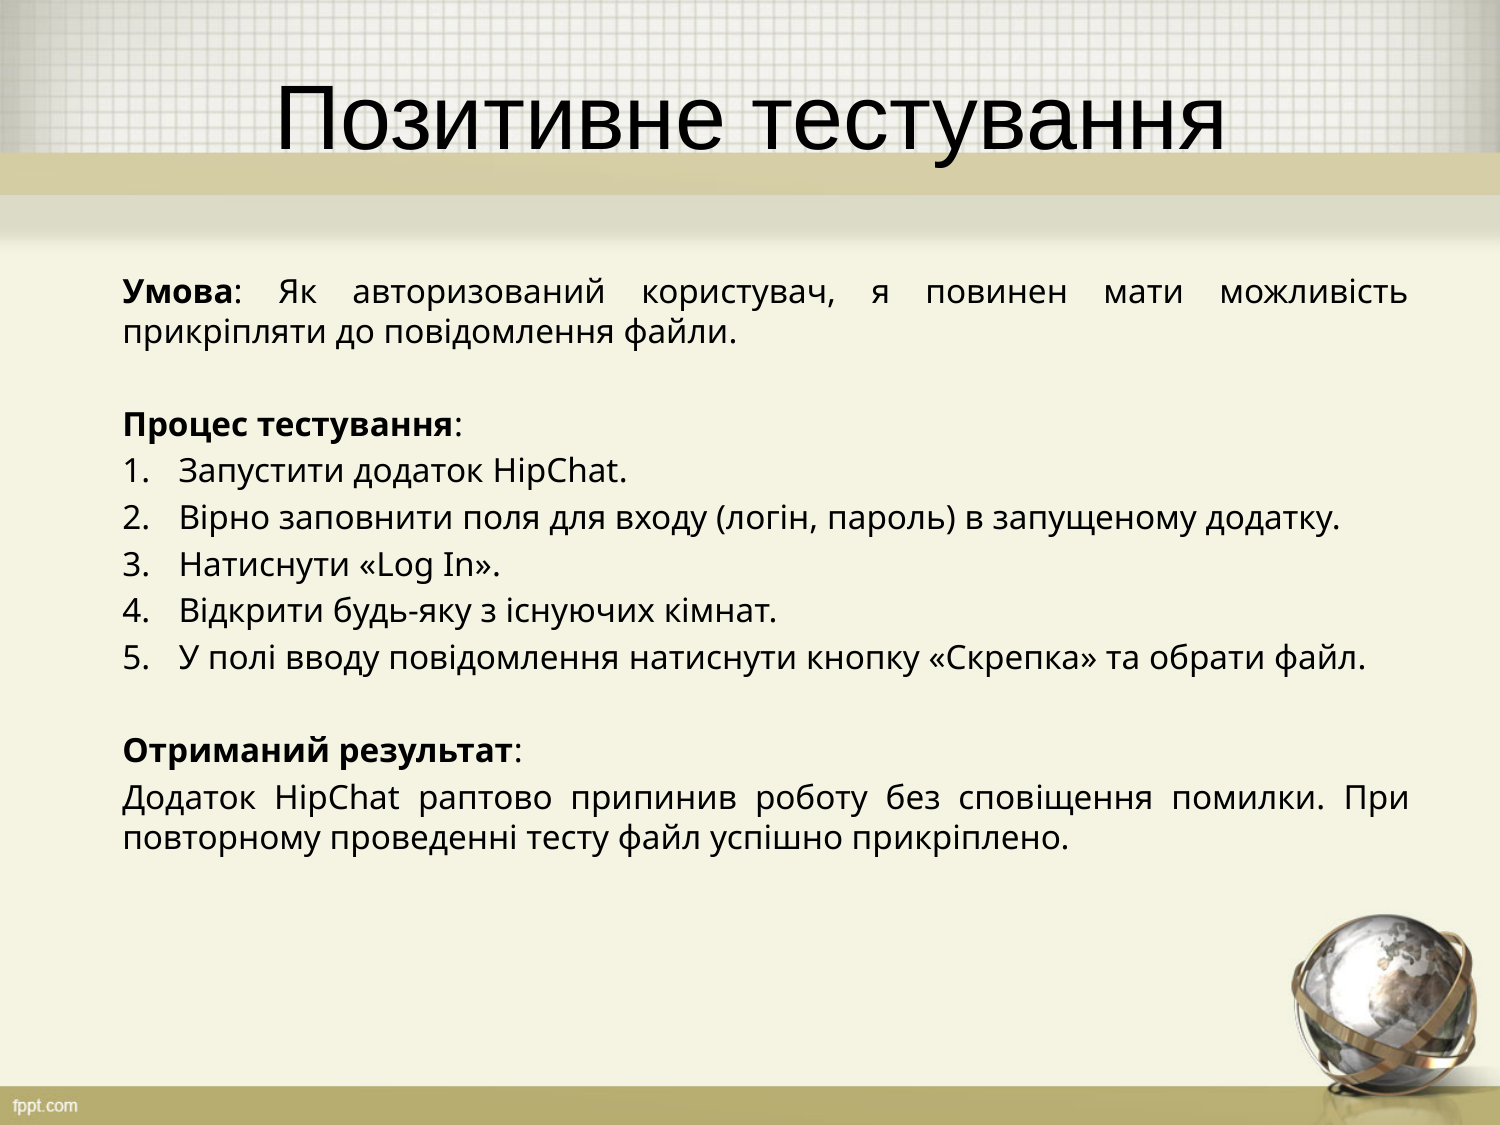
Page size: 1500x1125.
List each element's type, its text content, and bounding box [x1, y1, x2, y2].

title Позитивне тестування [76, 19, 1427, 207]
list Умова: Як авторизований користувач, я повинен мати можливість прикріпляти до повідомлення файли. Процес тестування: Запустити додаток HipChat. Вірно заповнити поля для входу (логін, пароль) в запущеному додатку. Натиснути «Log In». Відкрити будь-яку з існуючих кімнат. У полі вводу повідомлення натиснути кнопку «Скрепка» та обрати файл. Отриманий результат: Додаток HipChat раптово припинив роботу без сповіщення помилки. При повторному проведенні тесту файл успішно прикріплено. [75, 262, 1425, 1005]
picture [0, 0, 1500, 1125]
